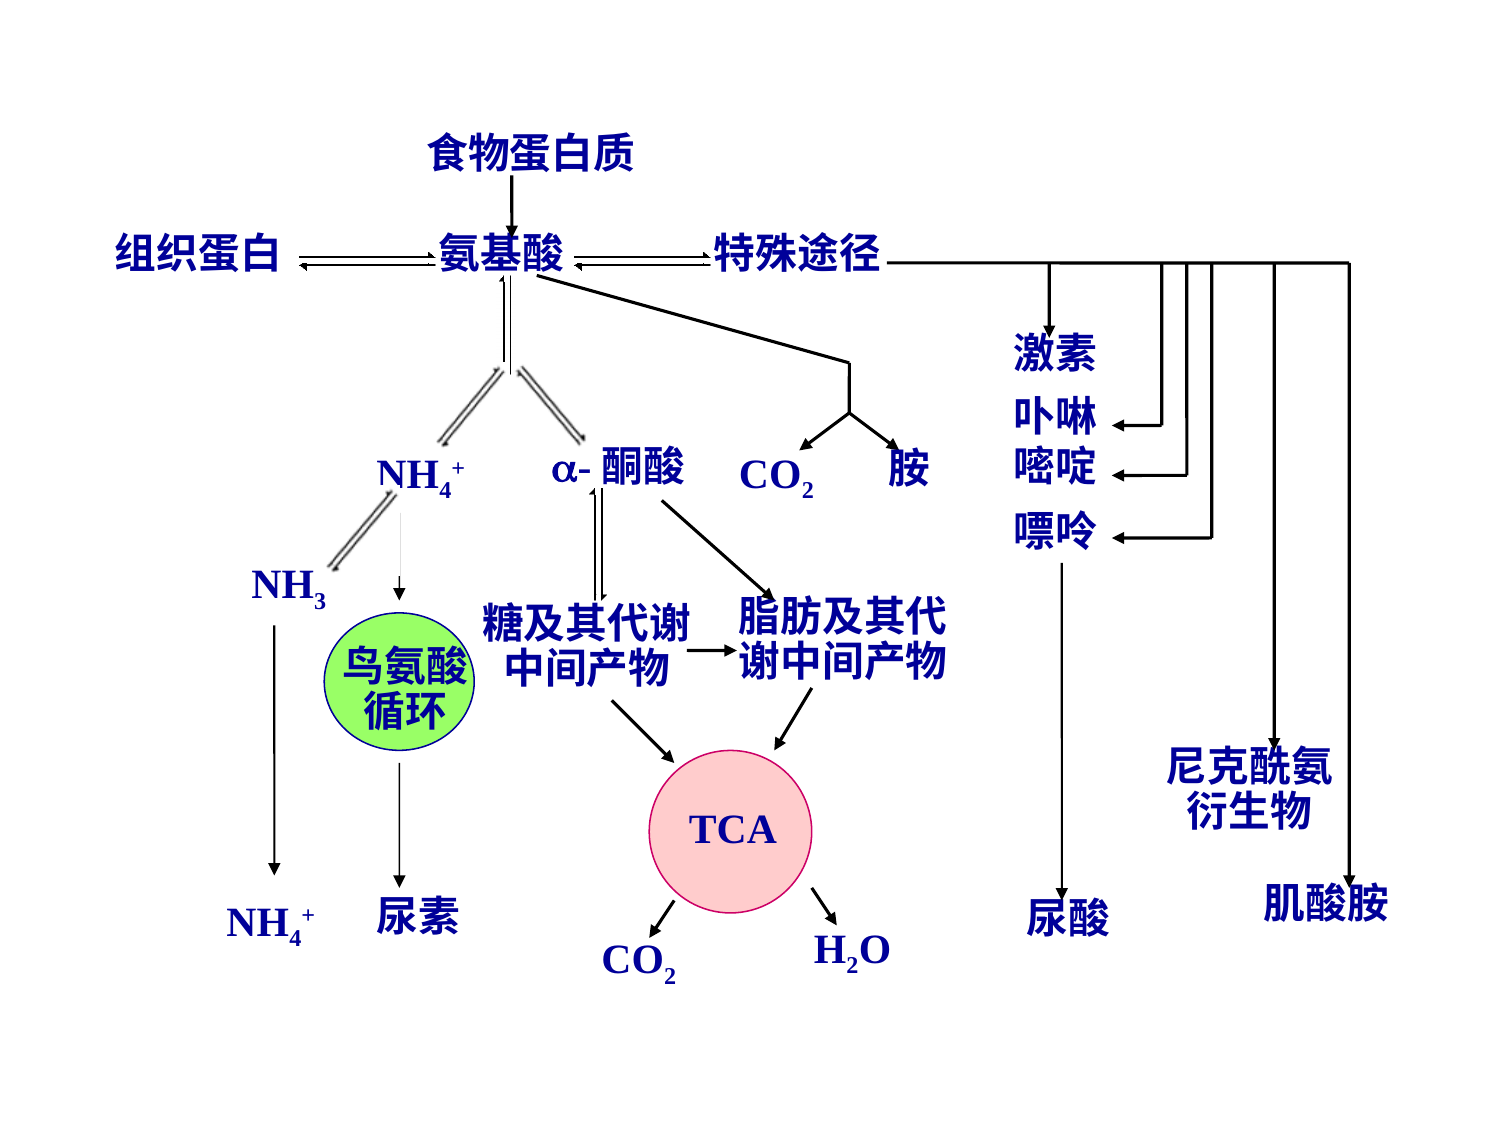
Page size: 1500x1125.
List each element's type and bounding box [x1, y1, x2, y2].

text_box [100, 125, 1412, 986]
